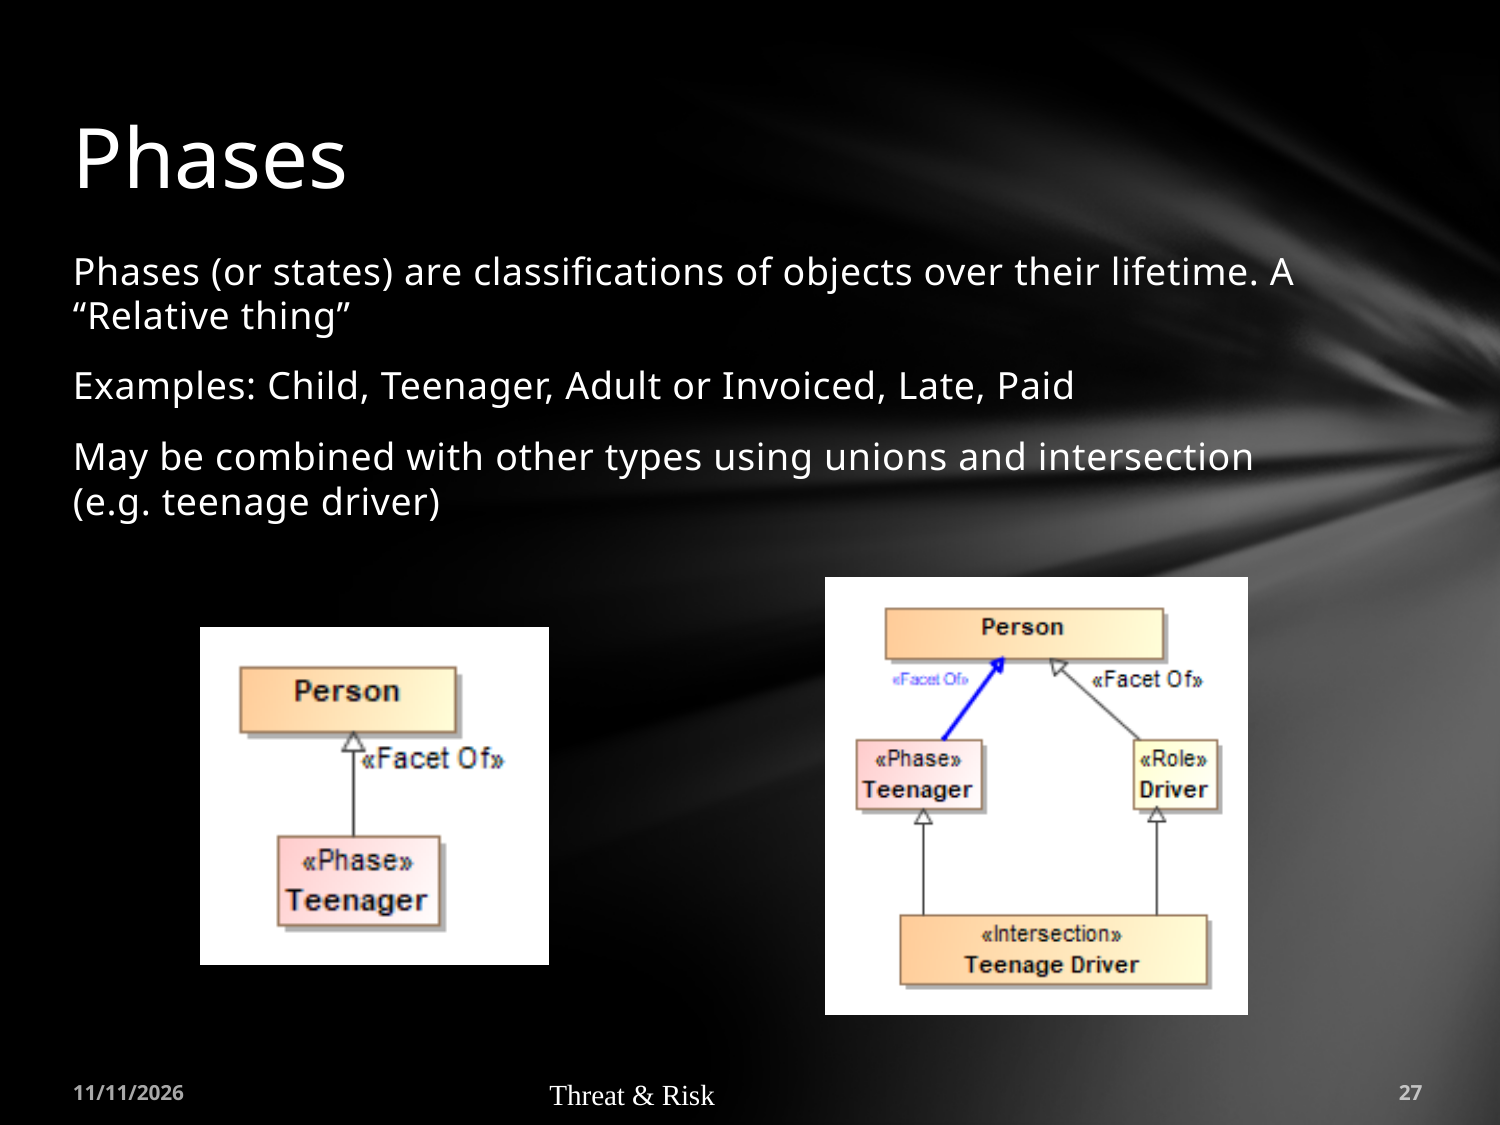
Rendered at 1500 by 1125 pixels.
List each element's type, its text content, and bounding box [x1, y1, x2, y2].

picture [199, 627, 549, 966]
picture [824, 577, 1248, 1016]
slide_number 27 [1293, 1073, 1438, 1115]
title Phases [57, 37, 1318, 213]
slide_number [57, 1073, 296, 1115]
list Phases (or states) are classifications of objects over their lifetime. A “Relative thing” Examples: Child, Teenager, Adult or Invoiced, Late, Paid May be combined with other types using unions and intersection (e.g. teenage driver) [57, 239, 1318, 1015]
footer Threat & Risk [296, 1073, 968, 1115]
